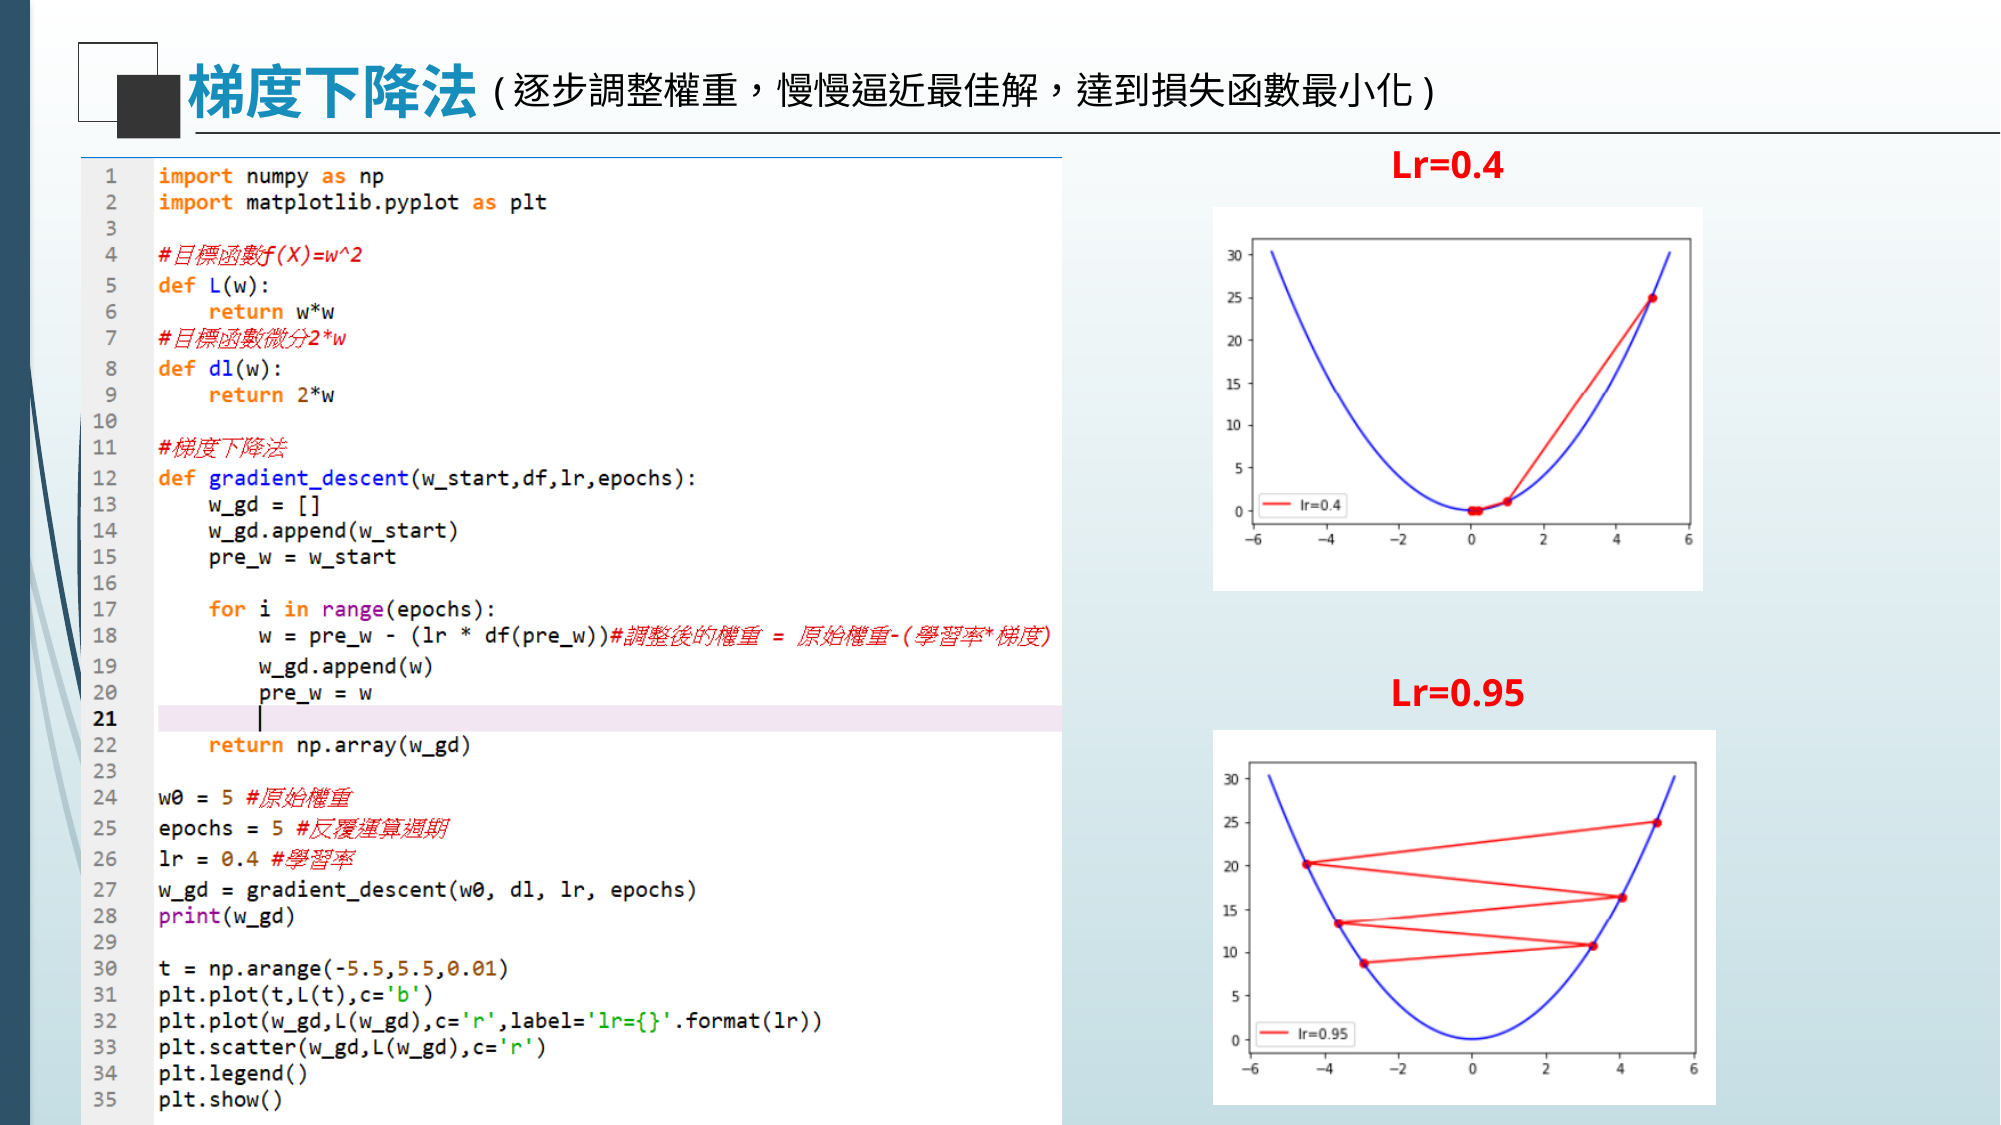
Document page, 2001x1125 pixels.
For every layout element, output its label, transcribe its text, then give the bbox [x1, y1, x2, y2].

picture [81, 157, 1062, 1125]
picture [1212, 207, 1704, 592]
text_box Lr=0.95 [1375, 661, 1541, 722]
title 梯度下降法 [172, 47, 884, 134]
text_box Lr=0.4 [1375, 133, 1519, 194]
text_box (逐步調整權重，慢慢逼近最佳解，達到損失函數最小化) [478, 60, 1449, 120]
picture [1212, 730, 1717, 1106]
